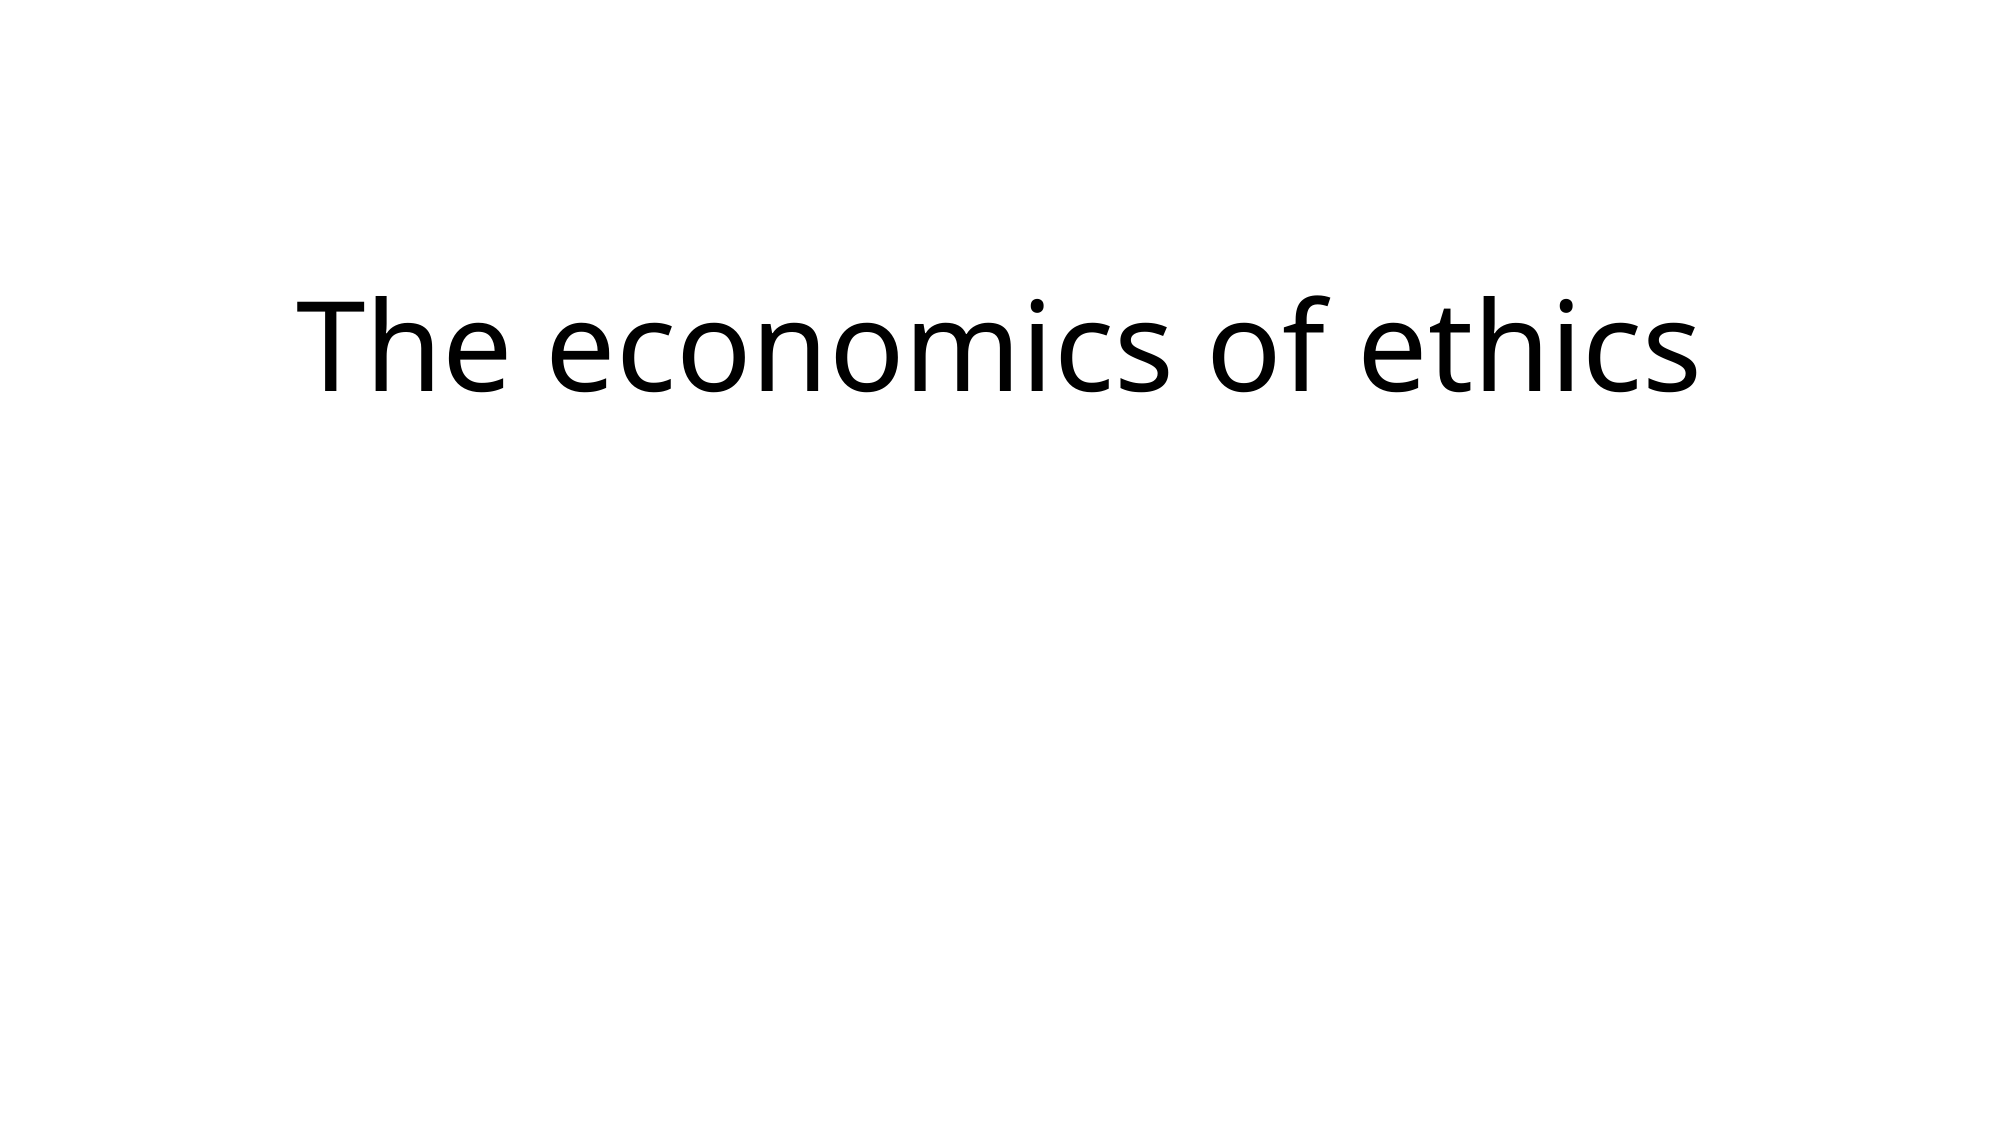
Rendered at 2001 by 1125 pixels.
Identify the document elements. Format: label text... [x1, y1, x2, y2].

title The economics of ethics [249, 184, 1750, 576]
